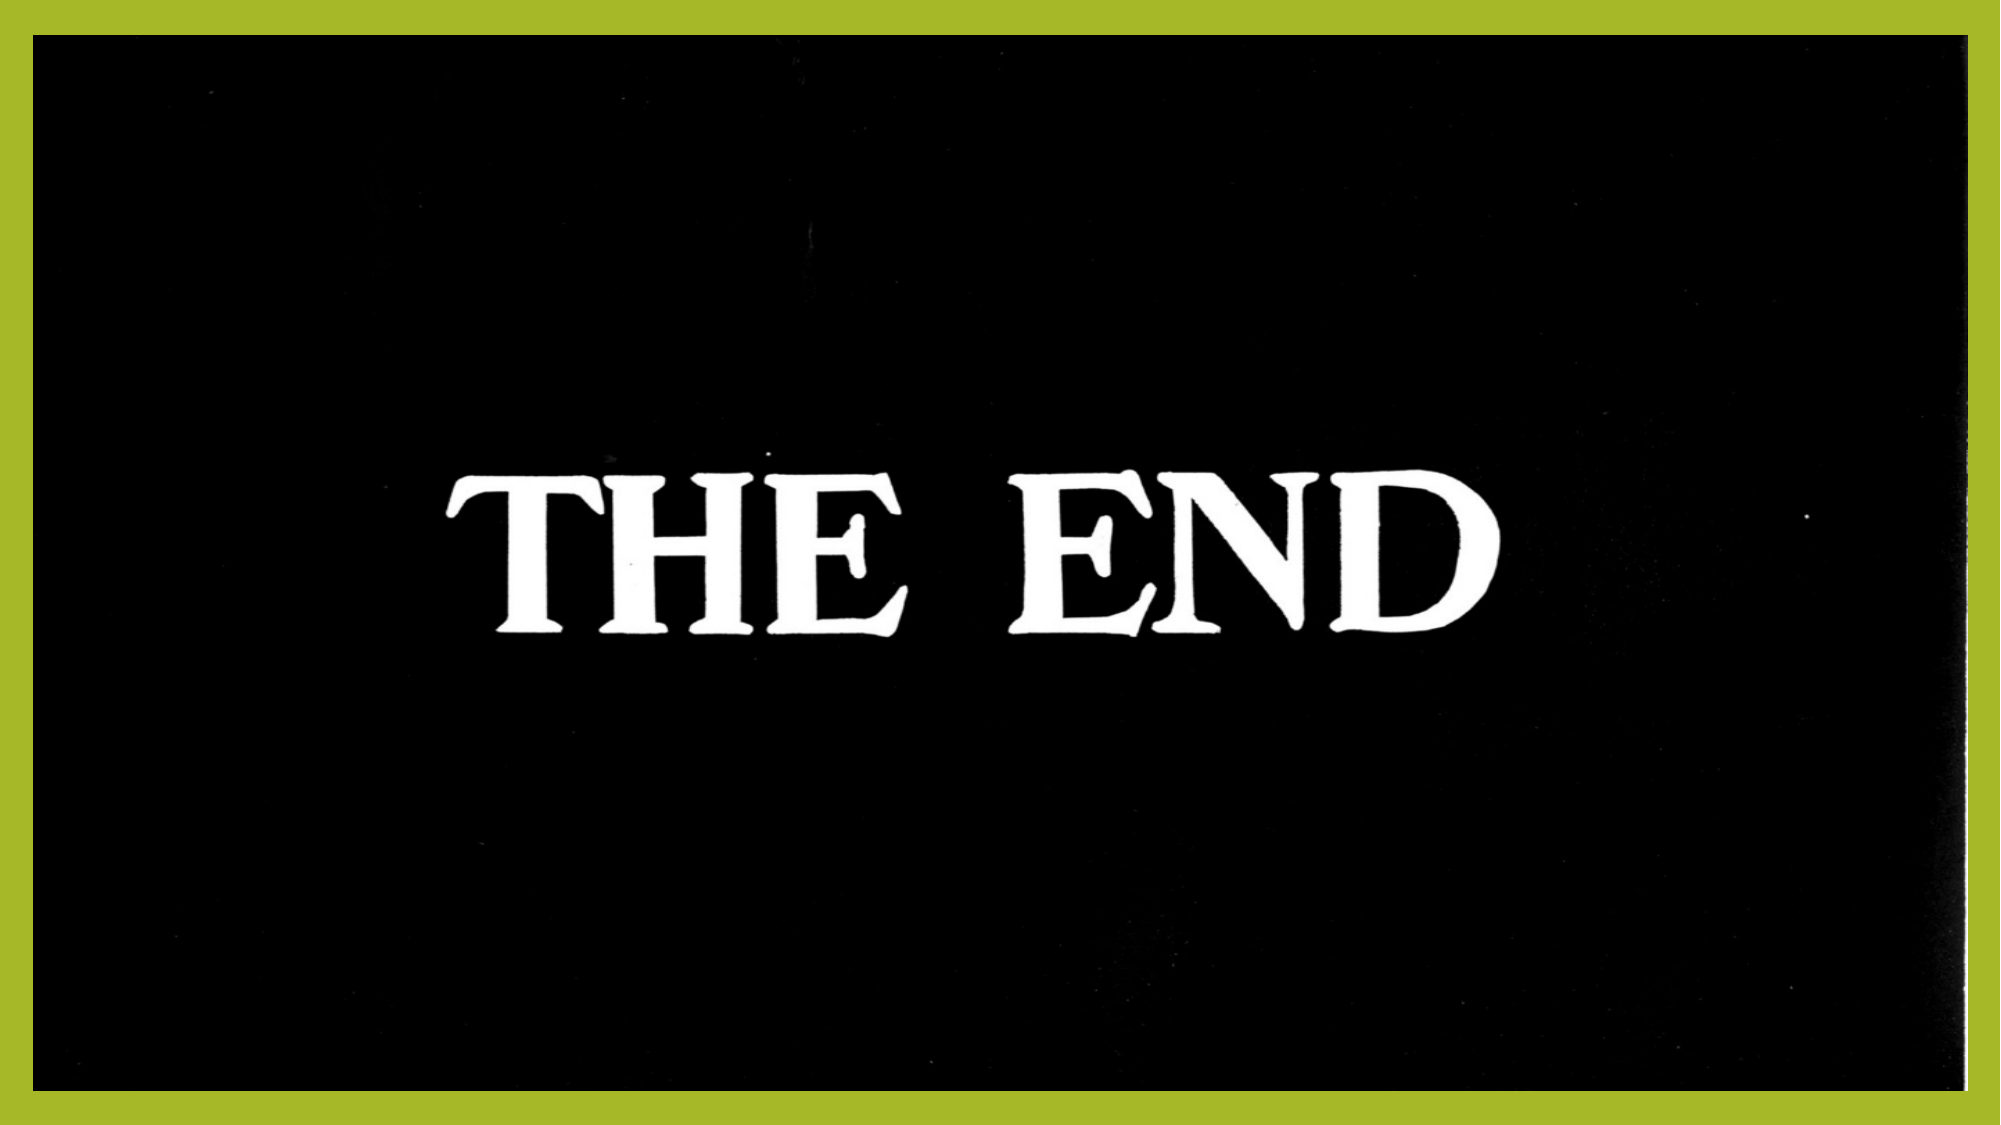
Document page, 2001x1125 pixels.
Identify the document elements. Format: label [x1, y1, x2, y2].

list [33, 35, 1969, 1092]
